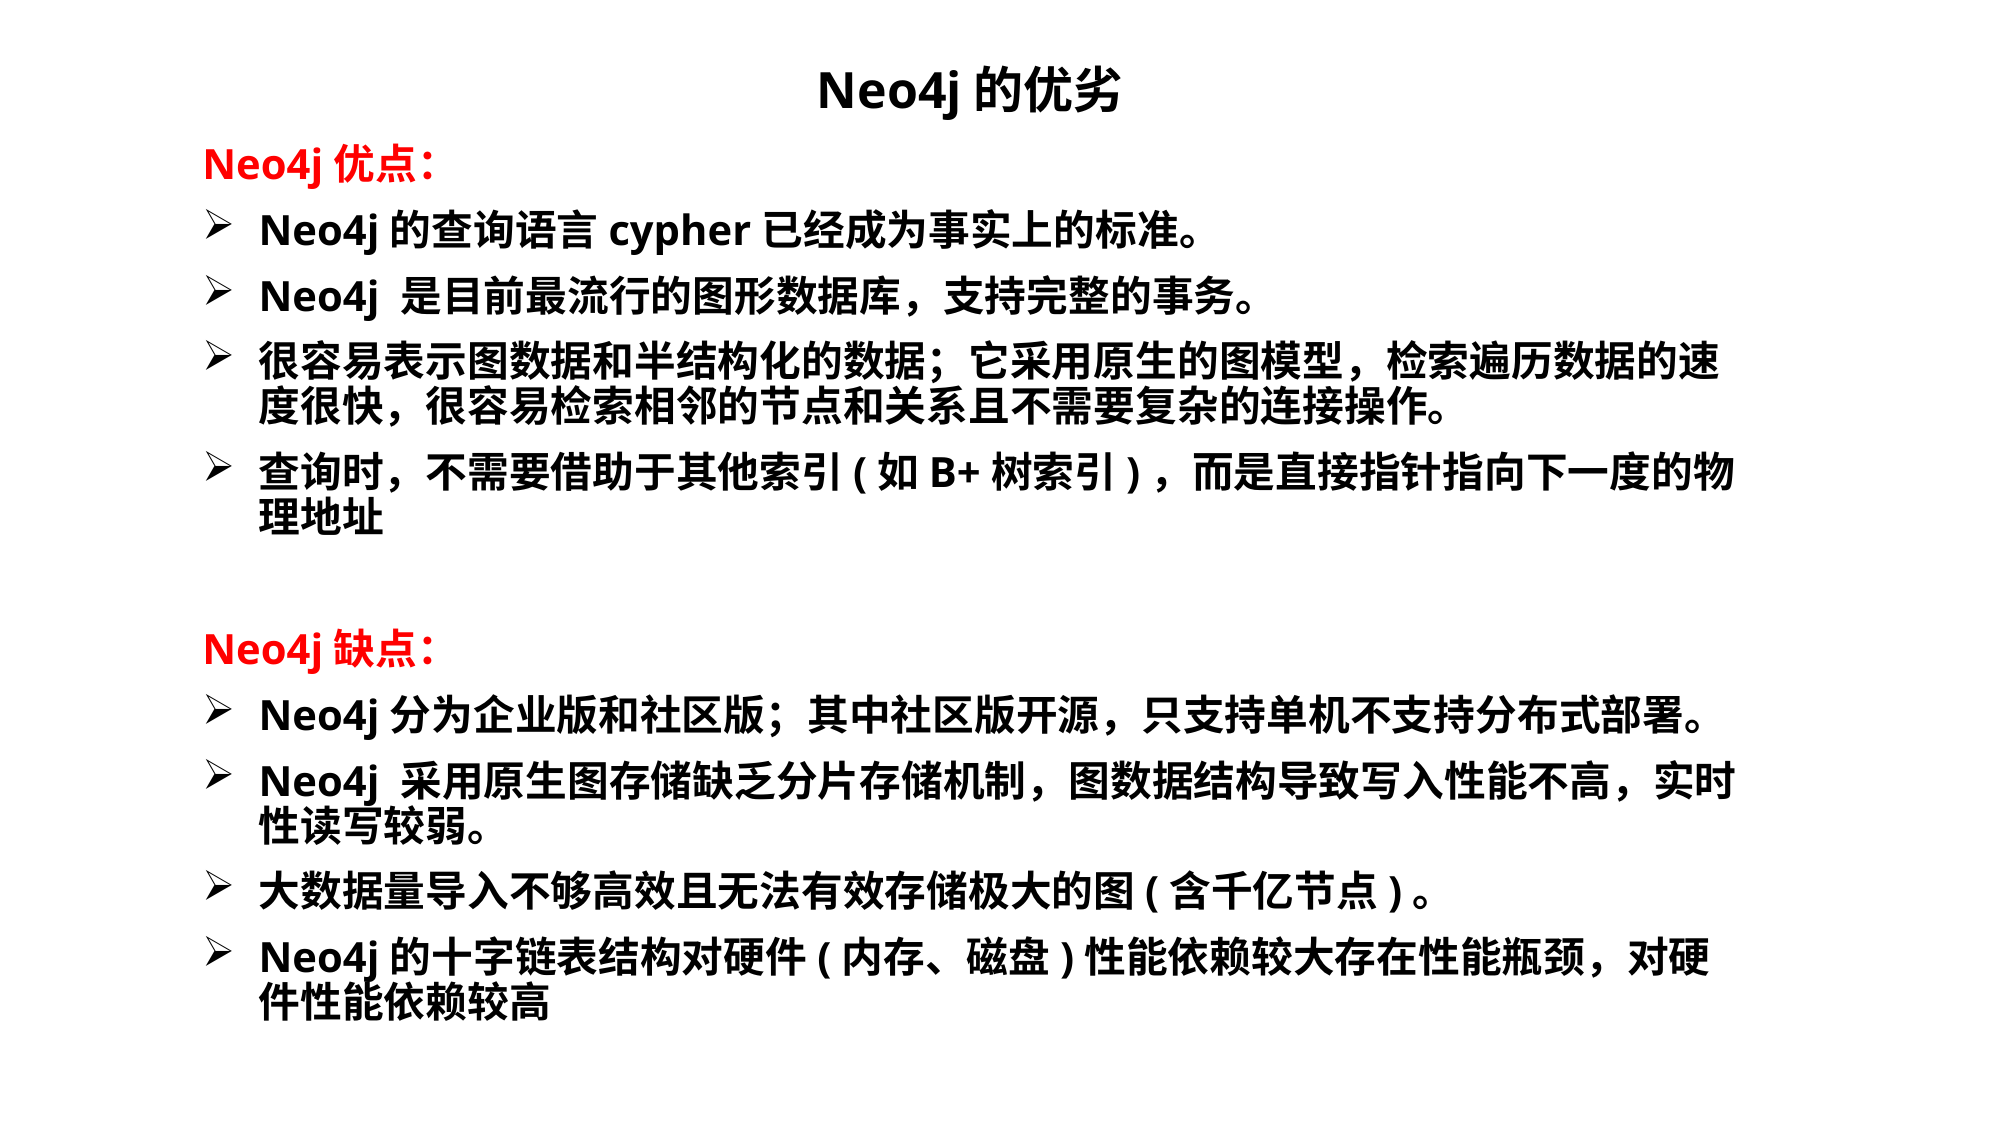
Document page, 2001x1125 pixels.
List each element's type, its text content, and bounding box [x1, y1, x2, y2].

text_box Neo4j优点： Neo4j的查询语言cypher已经成为事实上的标准。 Neo4j 是目前最流行的图形数据库，支持完整的事务。 很容易表示图数据和半结构化的数据；它采用原生的图模型，检索遍历数据的速度很快，很容易检索相邻的节点和关系且不需要复杂的连接操作。 查询时，不需要借助于其他索引(如B+树索引)，而是直接指针指向下一度的物理地址 Neo4j缺点： Neo4j分为企业版和社区版；其中社区版开源，只支持单机不支持分布式部署。 Neo4j 采用原生图存储缺乏分片存储机制，图数据结构导致写入性能不高，实时性读写较弱。 大数据量导入不够高效且无法有效存储极大的图(含千亿节点)。 Neo4j的十字链表结构对硬件(内存、磁盘)性能依赖较大存在性能瓶颈，对硬件性能依赖较高 [187, 135, 1754, 1085]
text_box Neo4j的优劣 [187, 51, 1754, 127]
